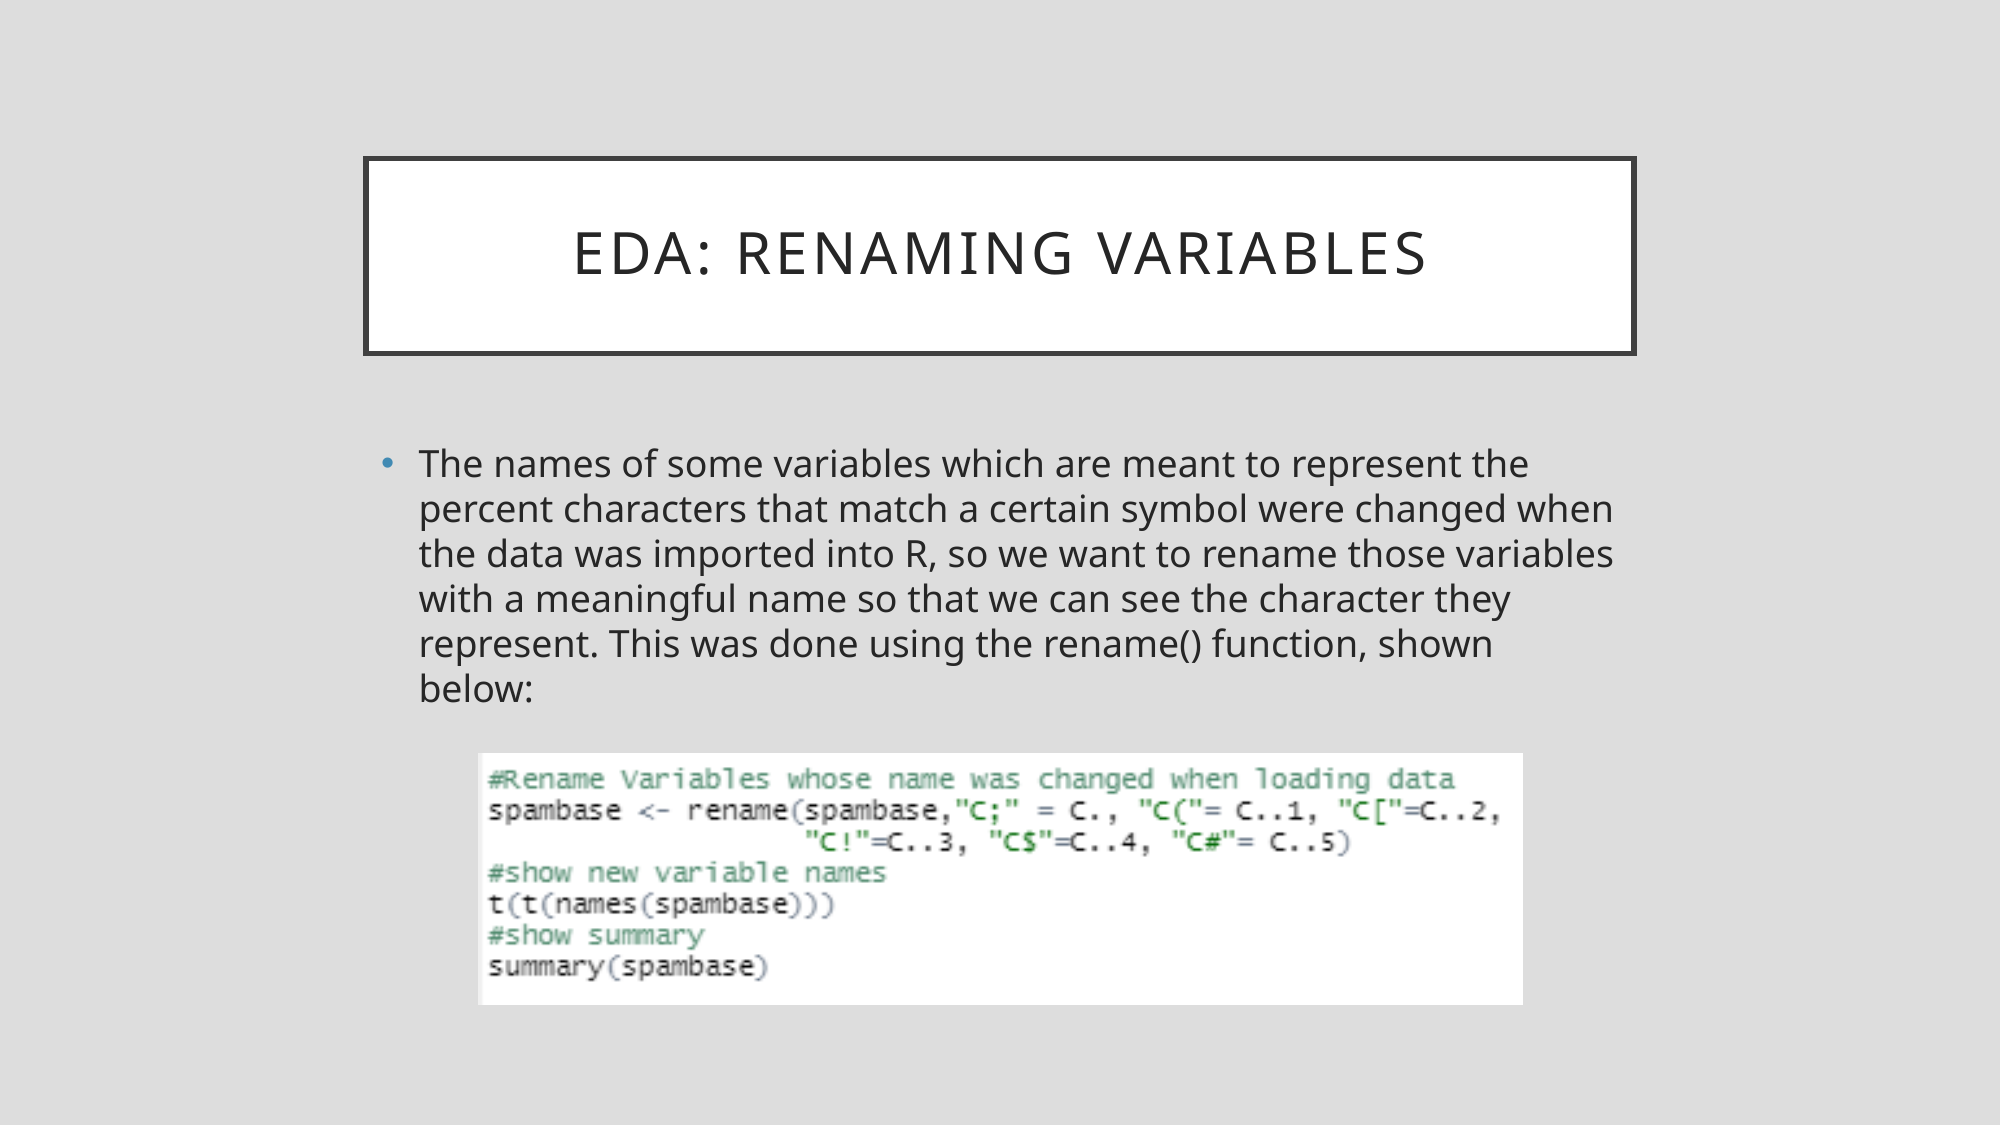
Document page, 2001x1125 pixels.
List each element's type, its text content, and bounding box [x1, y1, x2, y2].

picture [478, 753, 1523, 1005]
title EDA: RENAMING VARIABLES [363, 156, 1637, 356]
list The names of some variables which are meant to represent the percent characters that match a certain symbol were changed when the data was imported into R, so we want to rename those variables with a meaningful name so that we can see the character they represent. This was done using the rename() function, shown below: [366, 432, 1634, 942]
